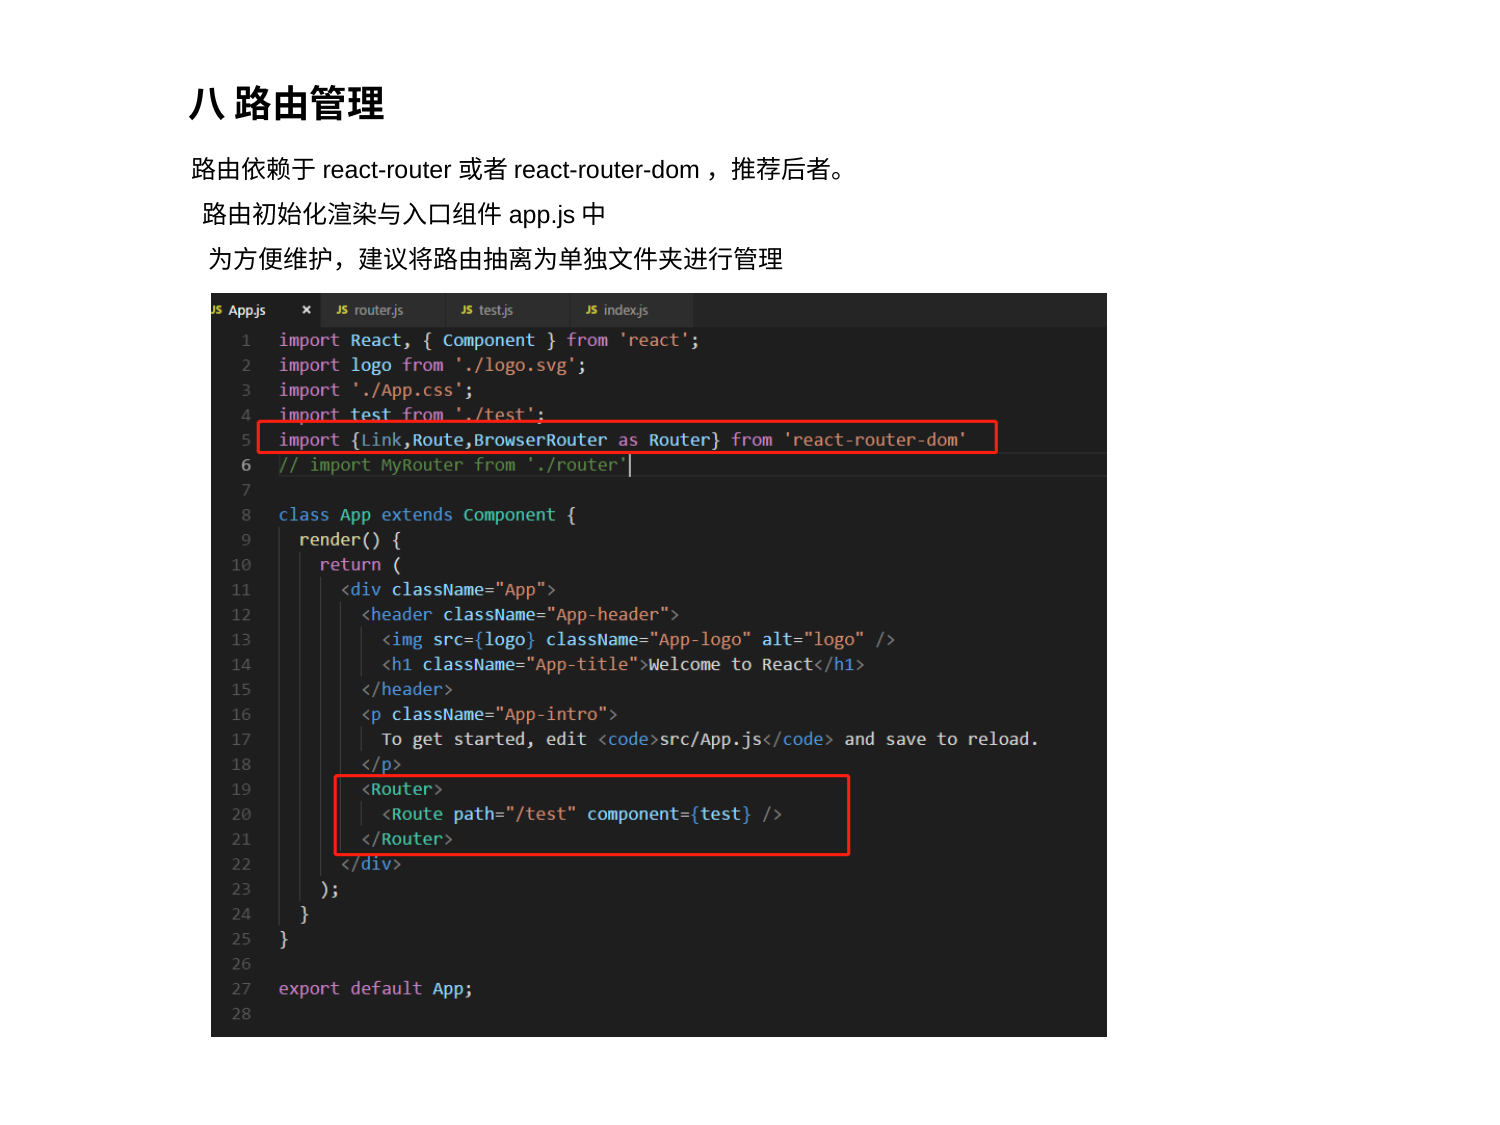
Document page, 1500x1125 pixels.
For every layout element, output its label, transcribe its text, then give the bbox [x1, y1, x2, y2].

text_box 路由初始化渲染与入口组件app.js中 [188, 191, 622, 236]
text_box 八 路由管理 [173, 72, 400, 133]
text_box 为方便维护，建议将路由抽离为单独文件夹进行管理 [194, 236, 799, 281]
text_box 路由依赖于react-router或者react-router-dom，推荐后者。 [176, 146, 872, 191]
picture [211, 293, 1107, 1037]
